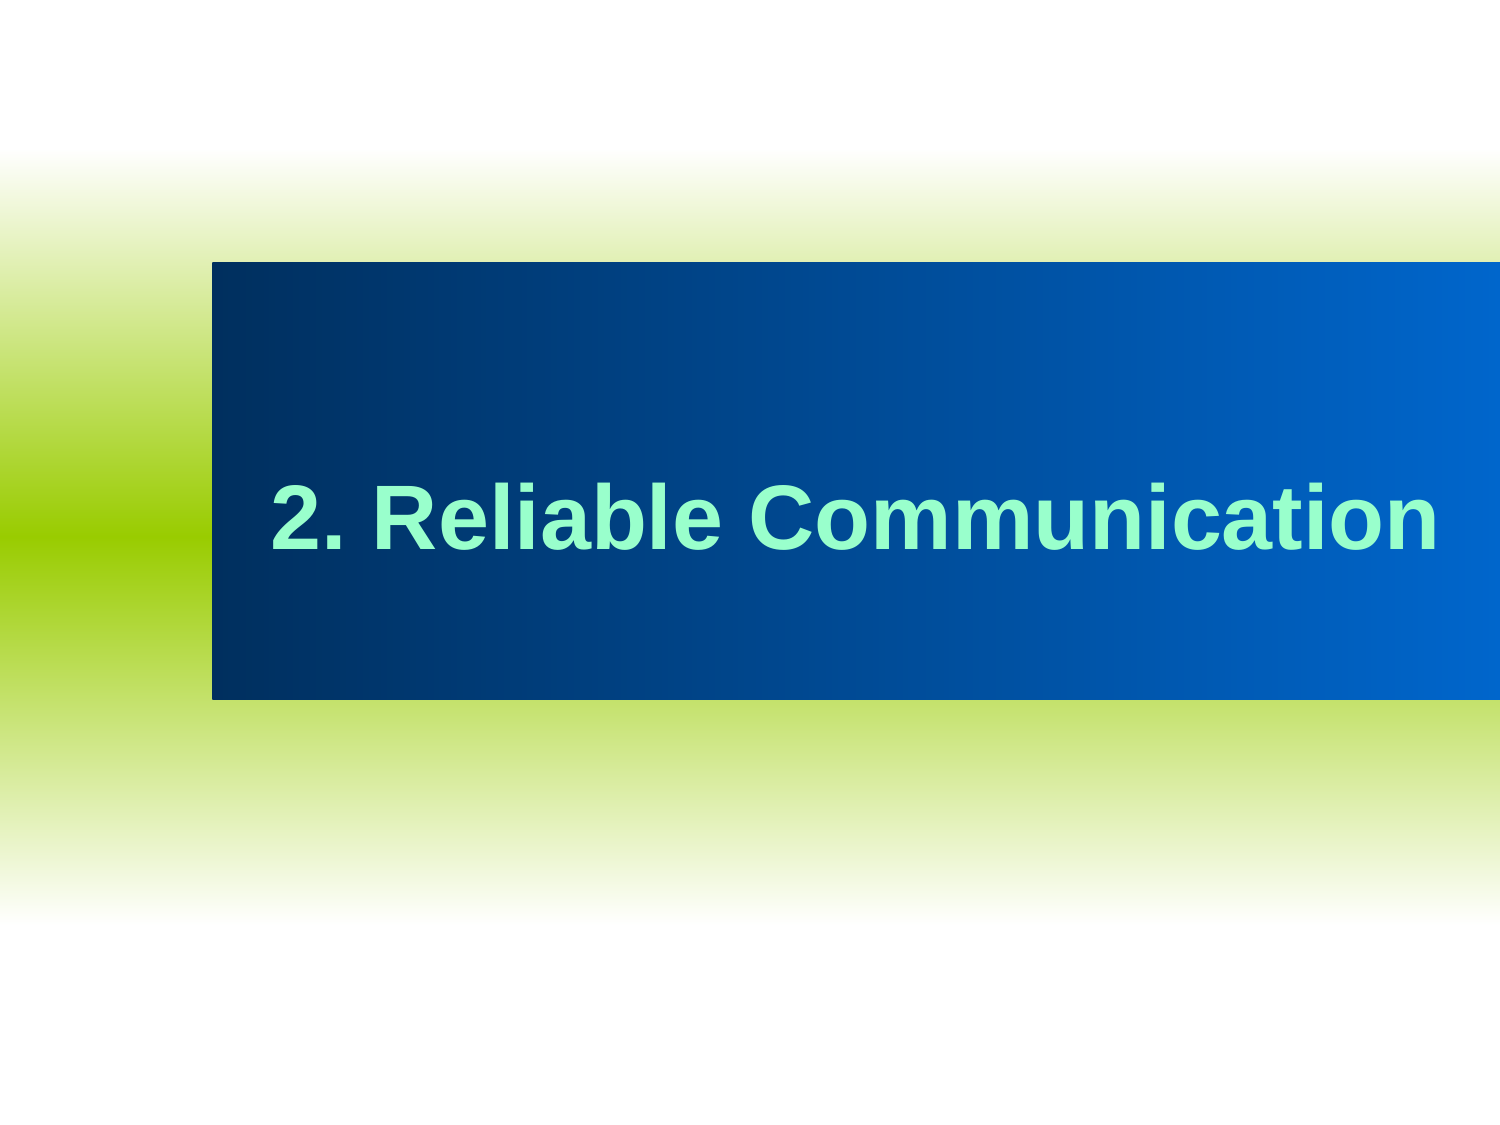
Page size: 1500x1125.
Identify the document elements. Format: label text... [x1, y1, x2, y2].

text_box [212, 262, 1500, 412]
text_box 2. Reliable Communication [212, 412, 1500, 613]
text_box [212, 613, 1500, 700]
text_box [0, 149, 1500, 925]
